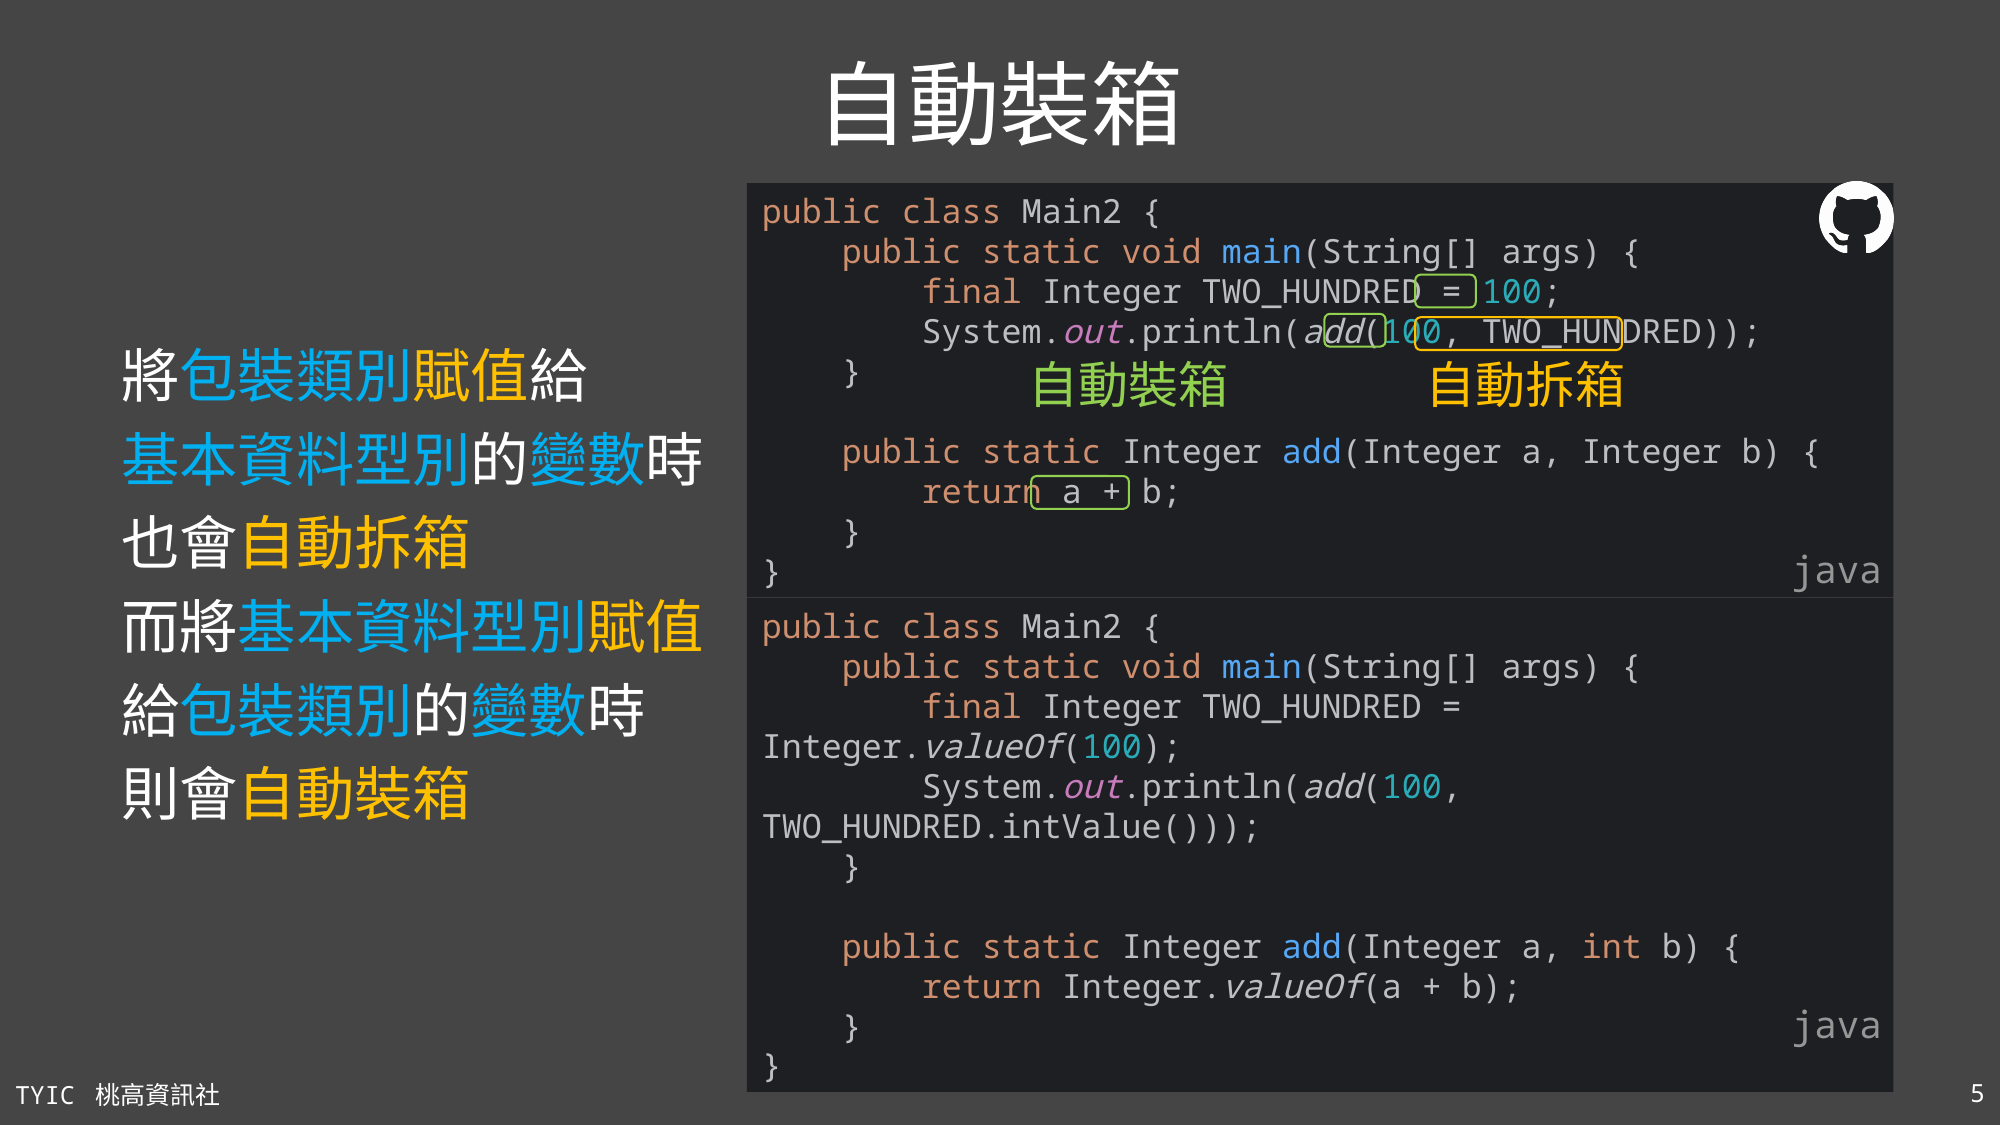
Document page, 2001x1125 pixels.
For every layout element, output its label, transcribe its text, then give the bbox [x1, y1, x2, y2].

picture [1819, 180, 1894, 253]
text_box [746, 635, 1894, 1055]
list 將包裝類別賦值給 基本資料型別的變數時 也會自動拆箱 而將基本資料型別賦值 給包裝類別的變數時 則會自動裝箱 [106, 339, 746, 845]
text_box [746, 180, 1894, 600]
title 自動裝箱 [137, 0, 1863, 218]
